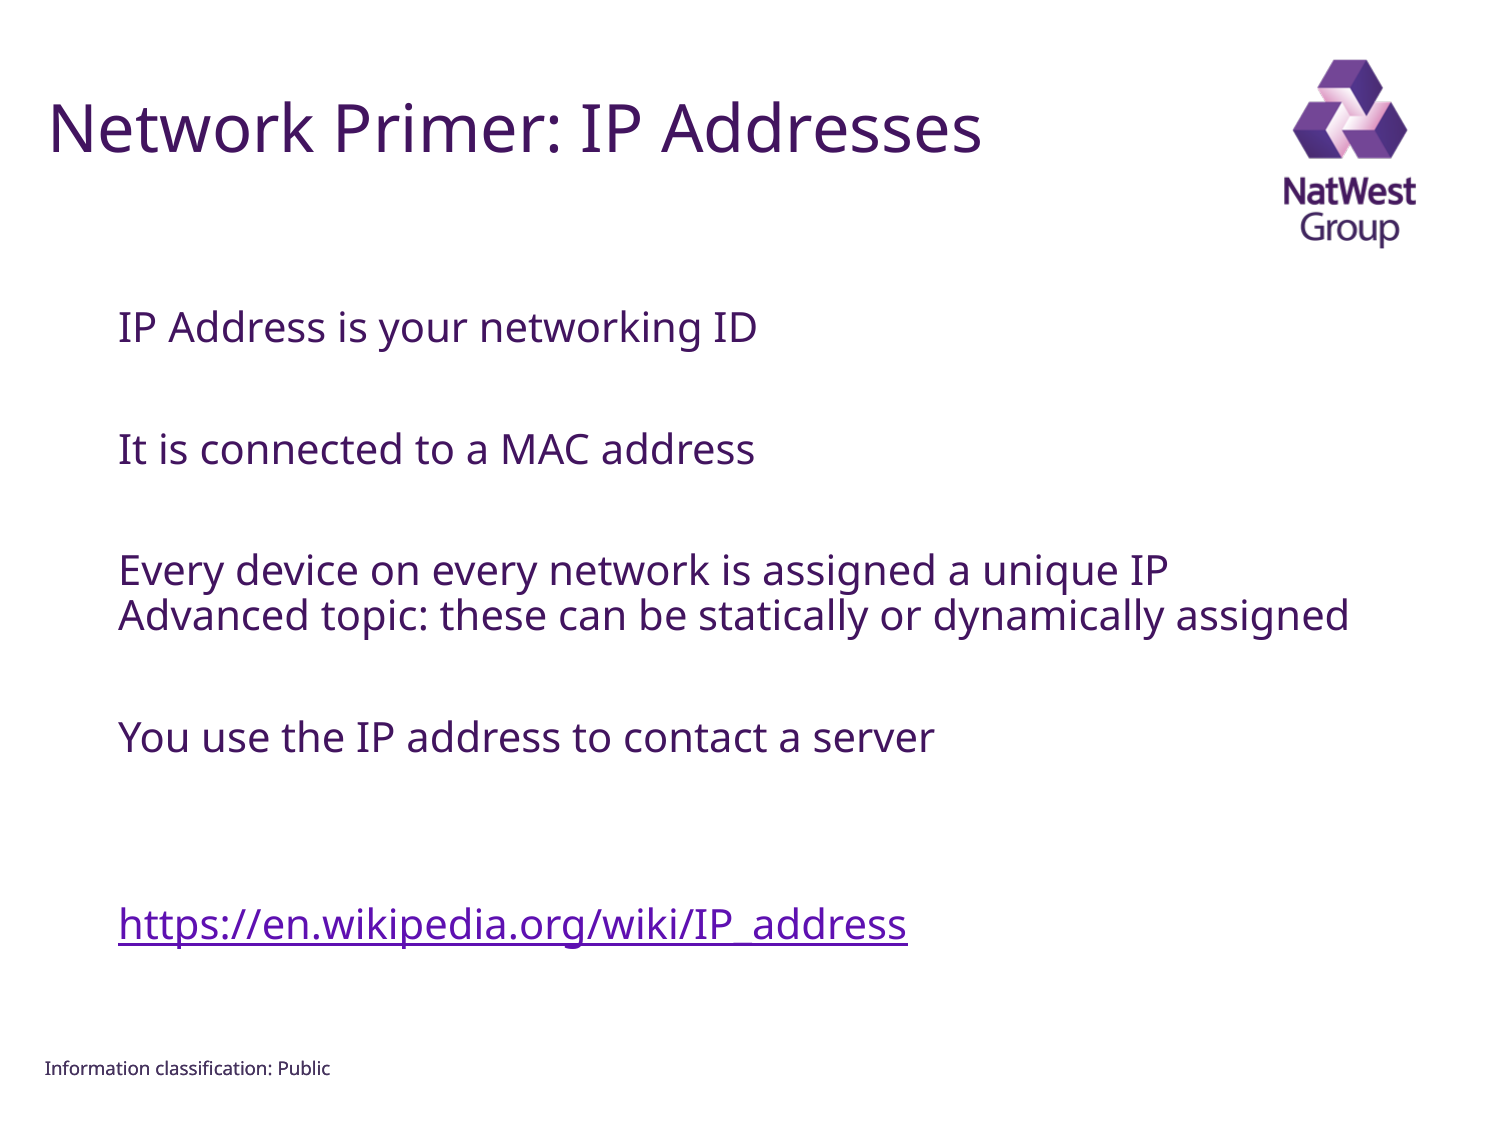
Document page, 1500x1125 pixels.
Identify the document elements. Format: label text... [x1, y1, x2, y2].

text_box Information classiﬁcation: Public [30, 1049, 345, 1087]
title Network Primer: IP Addresses [32, 22, 1326, 240]
list IP Address is your networking ID It is connected to a MAC address Every device on every network is assigned a unique IP Advanced topic: these can be statically or dynamically assigned You use the IP address to contact a server https://en.wikipedia.org/wiki/IP_address [103, 299, 1397, 1014]
picture [1256, 32, 1444, 249]
